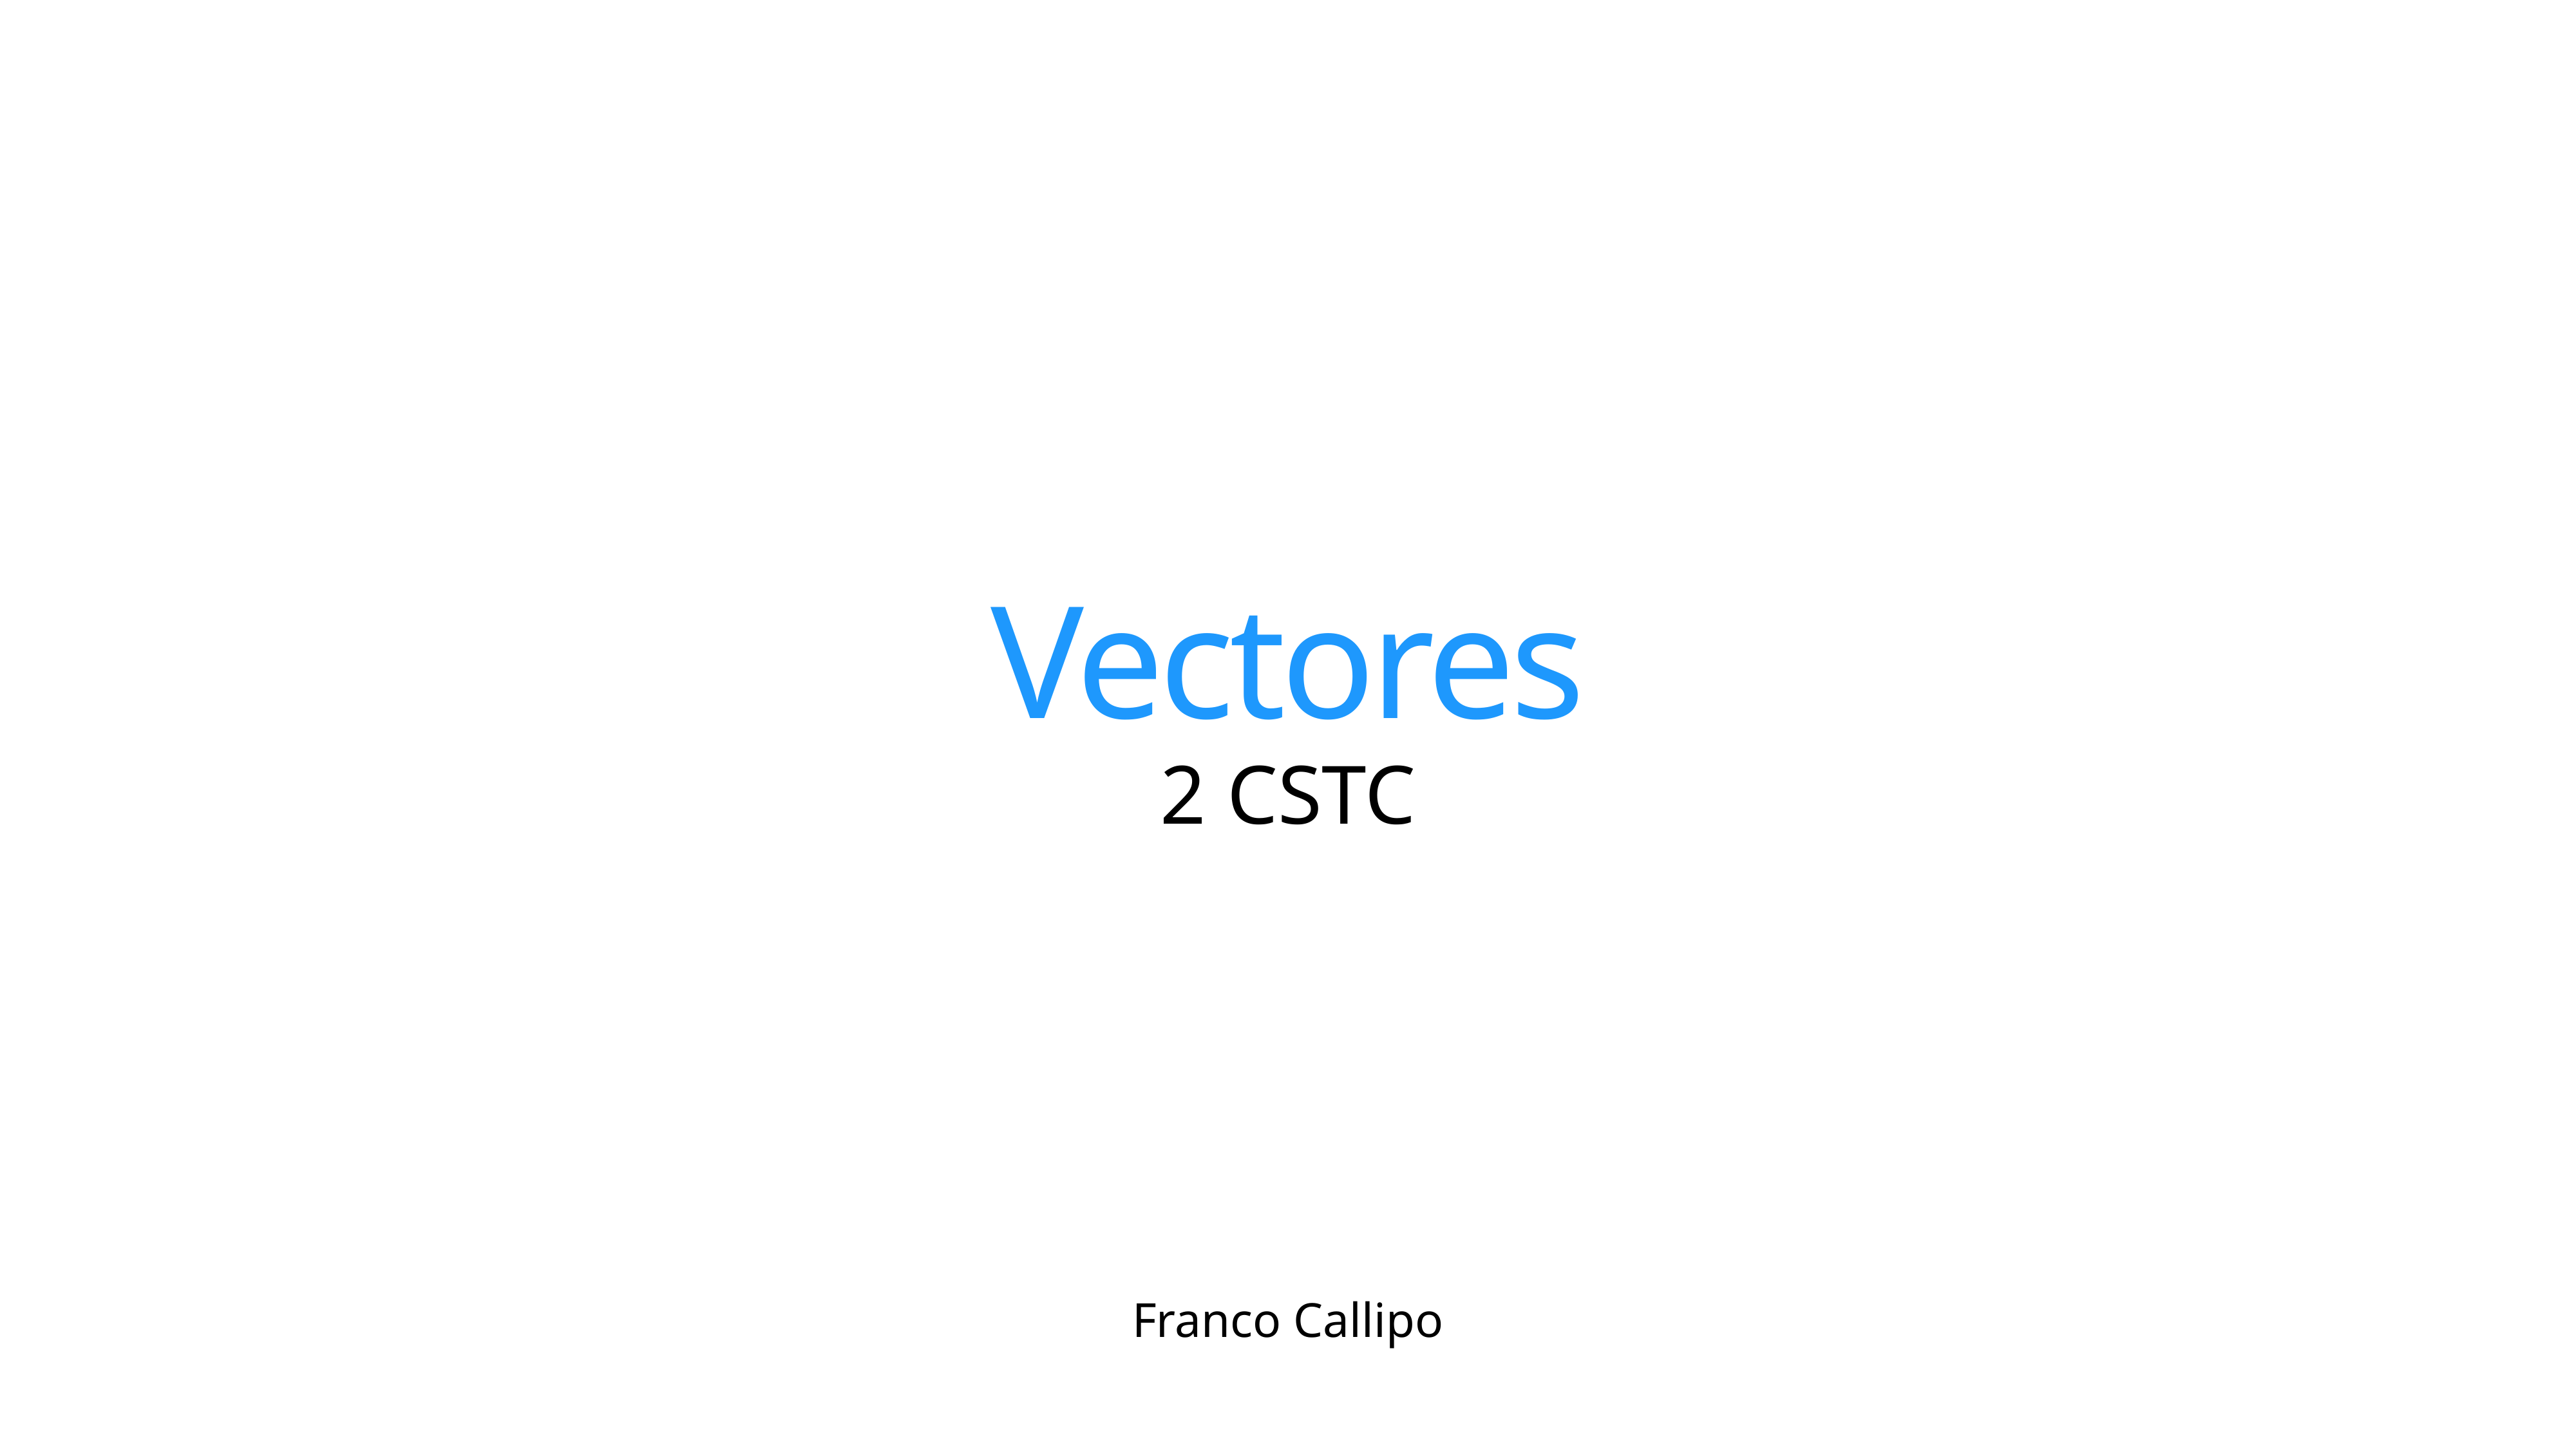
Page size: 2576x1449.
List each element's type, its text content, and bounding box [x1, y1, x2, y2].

list 2 CSTC [133, 737, 2443, 1004]
title Vectores [133, 347, 2443, 737]
list Franco Callipo [133, 1284, 2443, 1359]
